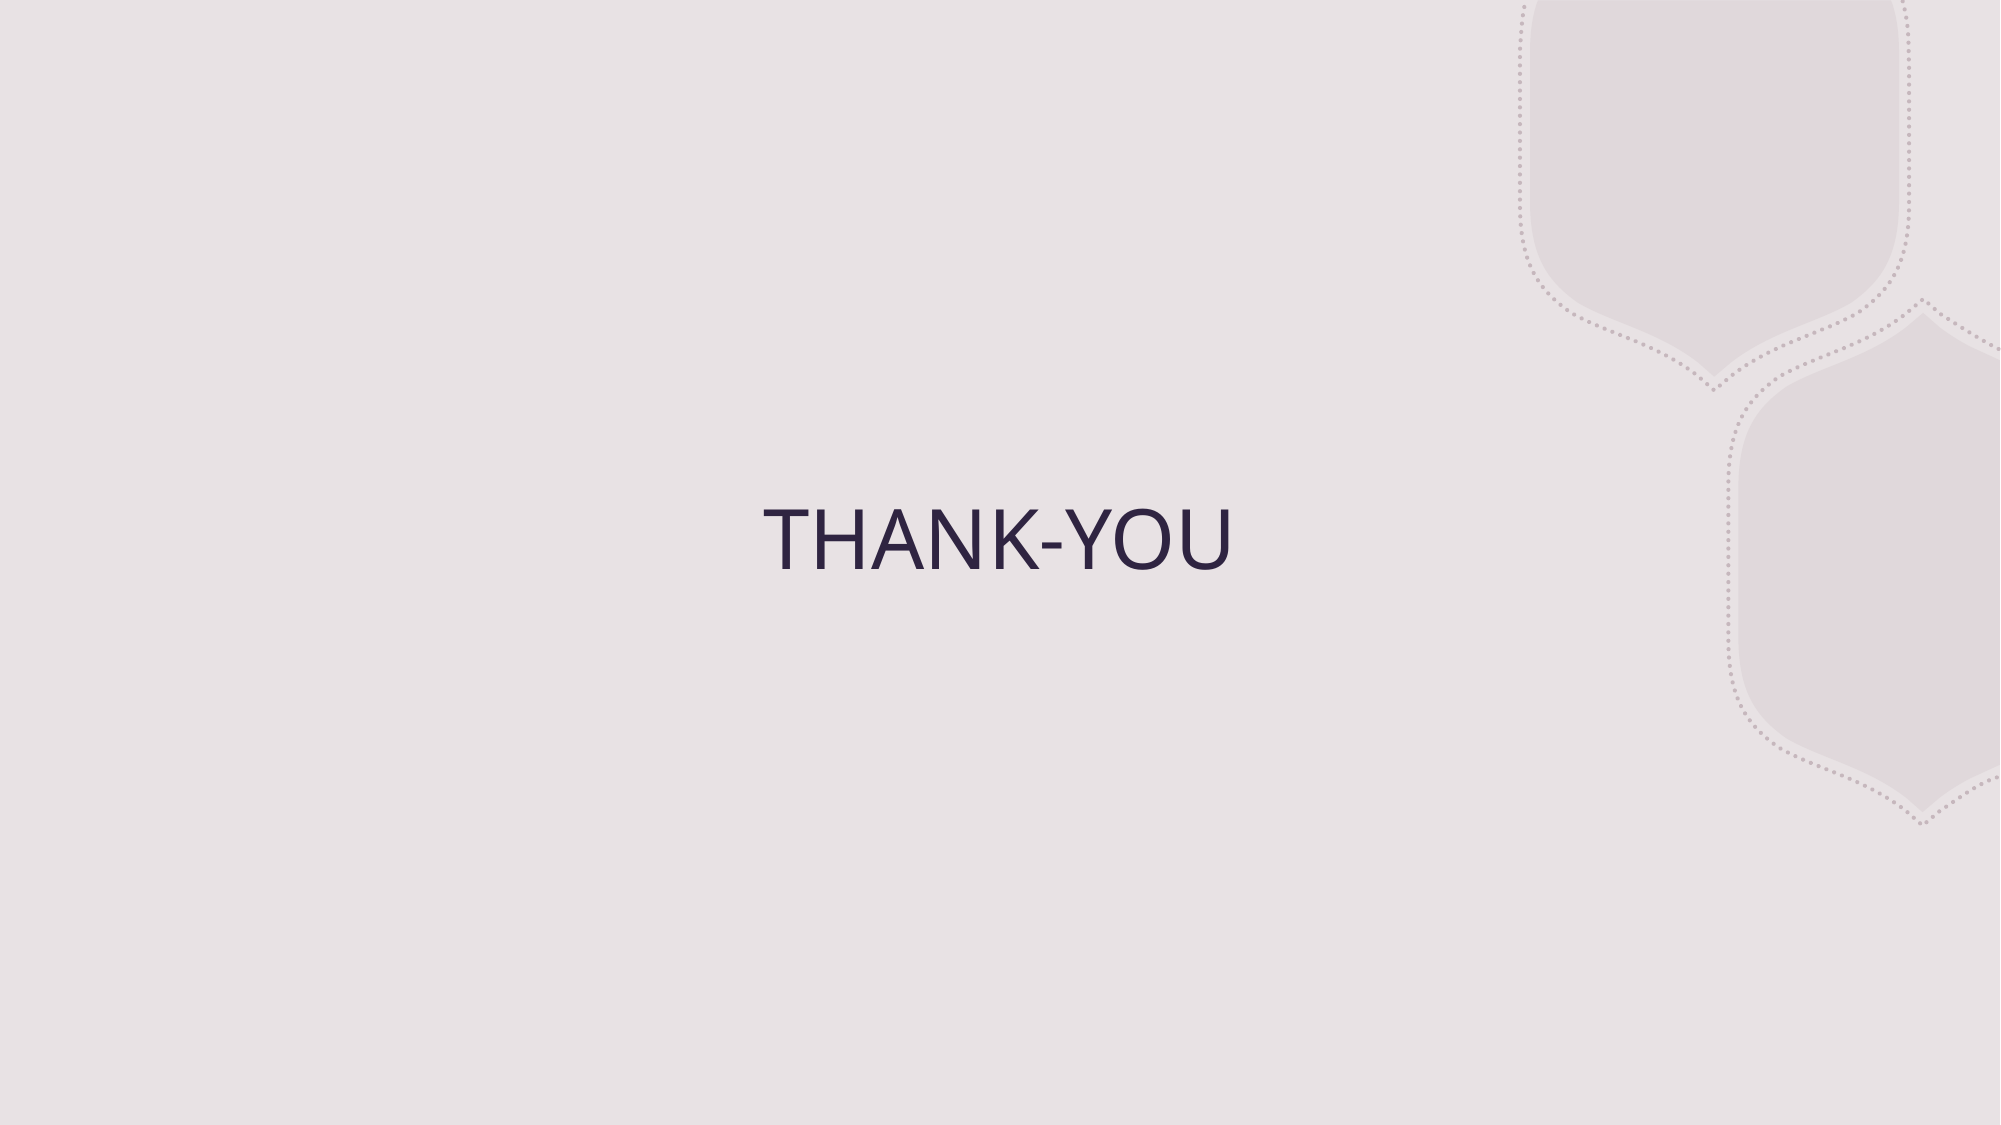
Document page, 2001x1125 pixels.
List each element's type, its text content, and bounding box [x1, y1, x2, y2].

title THANK-YOU [203, 378, 1797, 694]
